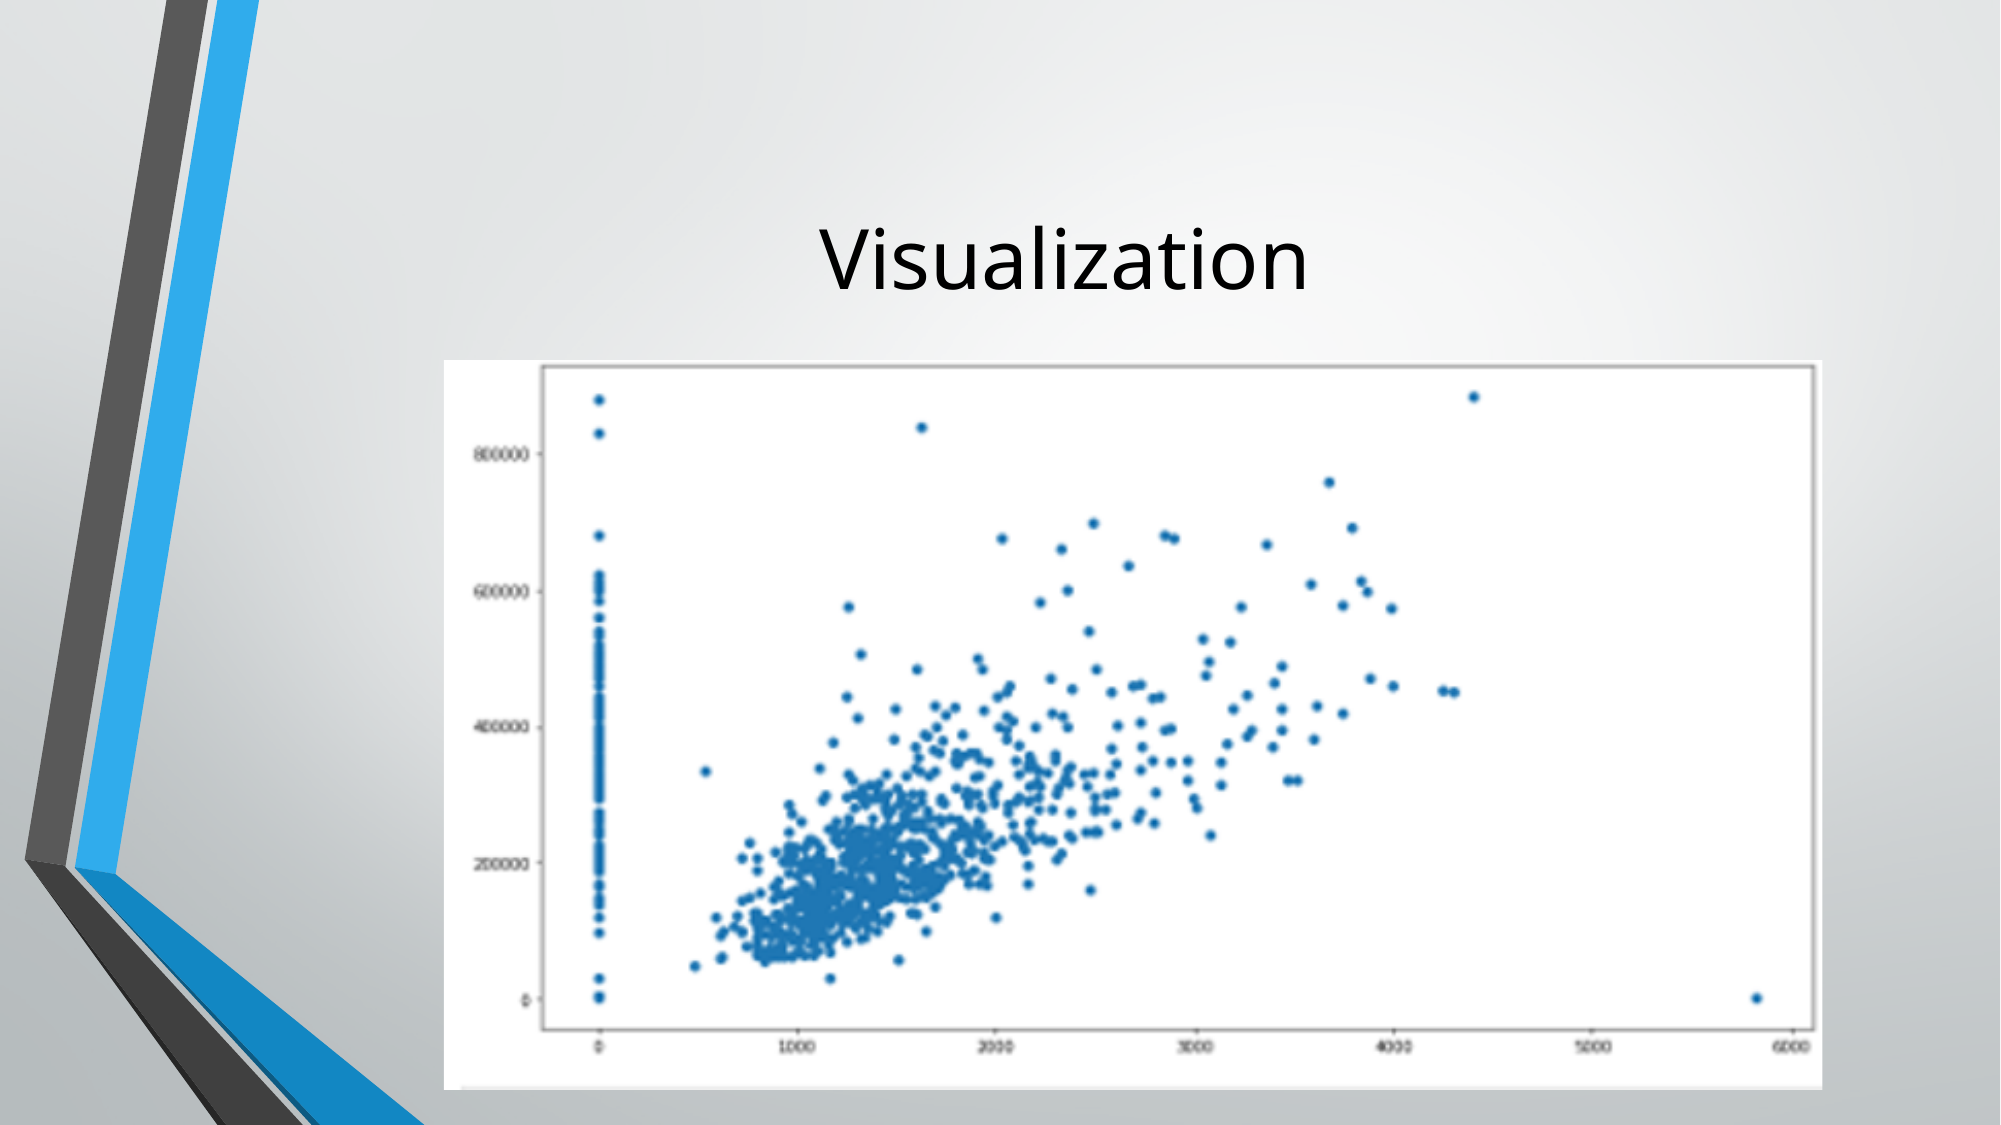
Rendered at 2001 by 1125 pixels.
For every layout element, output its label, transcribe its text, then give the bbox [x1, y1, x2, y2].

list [443, 360, 1823, 1090]
title Visualization [243, 112, 1887, 400]
